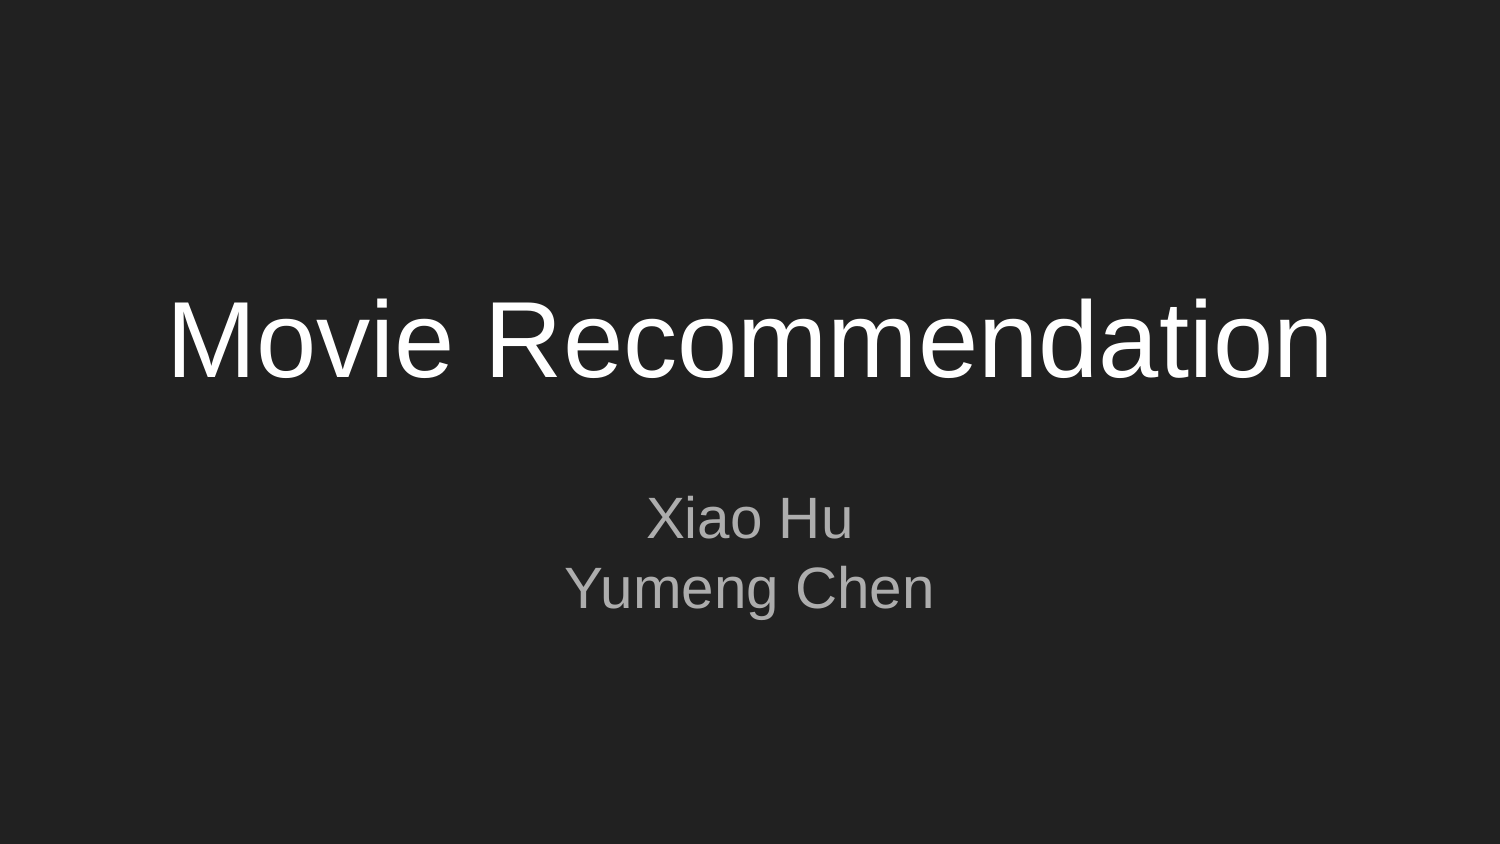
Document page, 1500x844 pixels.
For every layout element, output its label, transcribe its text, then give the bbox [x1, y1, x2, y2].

subtitle Xiao Hu Yumeng Chen [51, 464, 1449, 738]
title Movie Recommendation [51, 77, 1449, 415]
